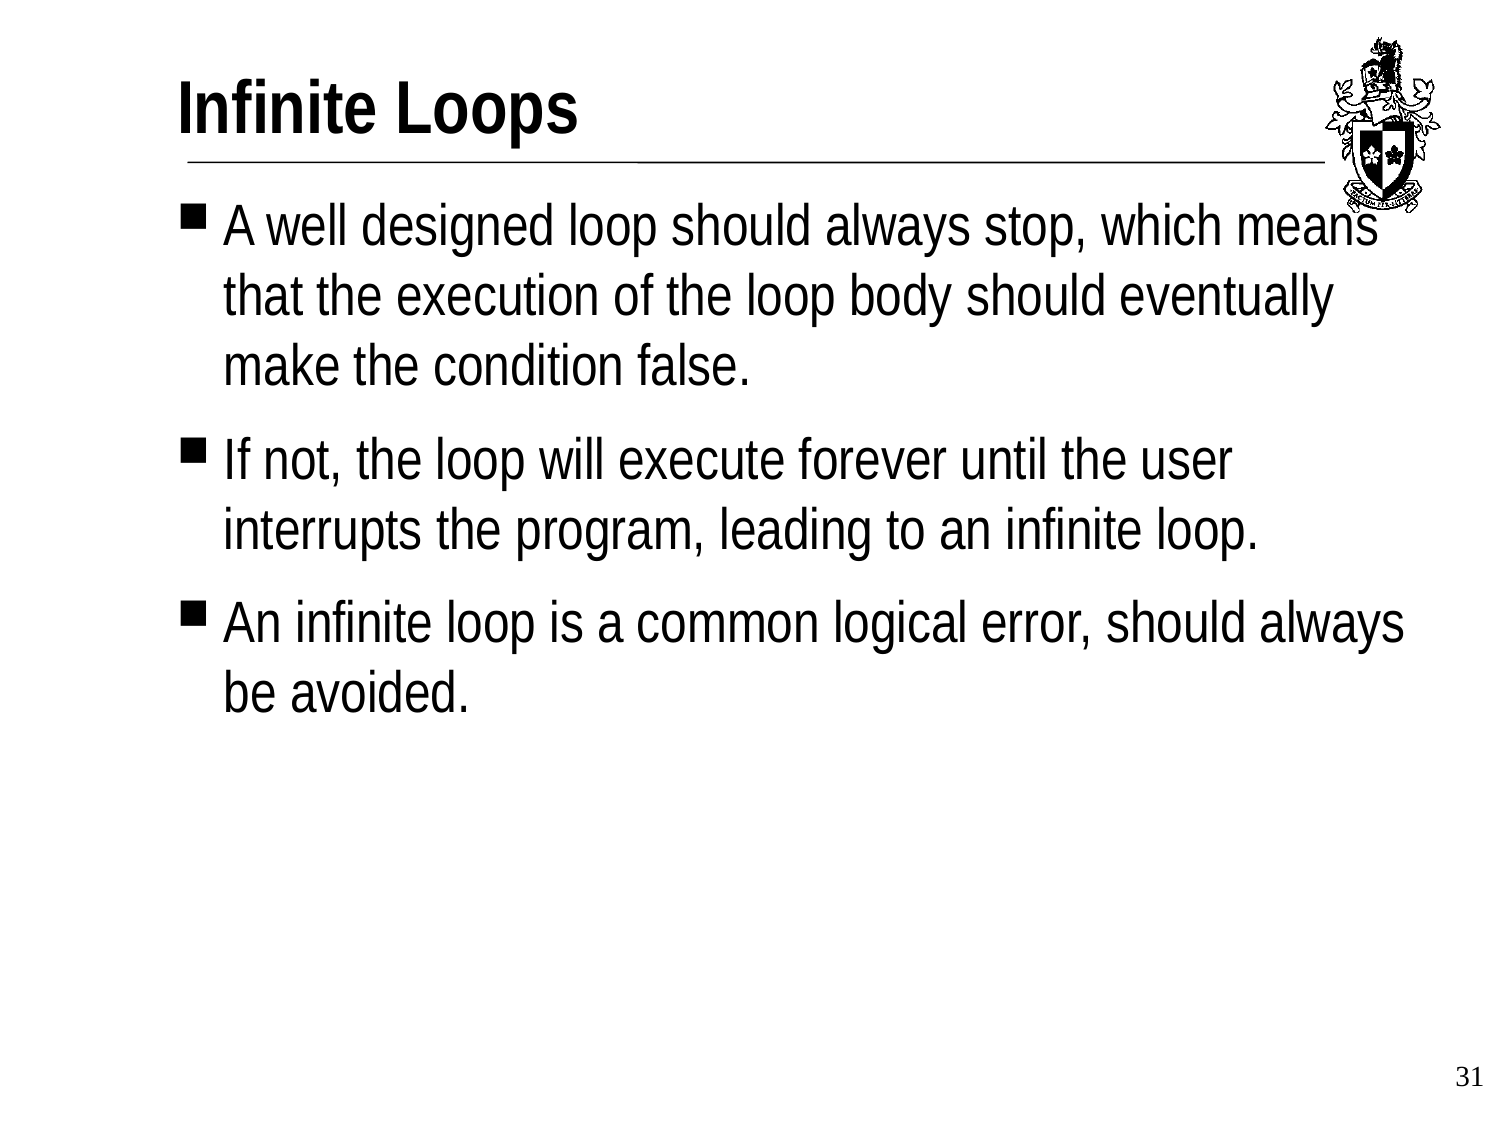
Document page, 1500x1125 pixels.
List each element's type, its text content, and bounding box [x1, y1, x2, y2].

list A well designed loop should always stop, which means that the execution of the loop body should eventually make the condition false. If not, the loop will execute forever until the user interrupts the program, leading to an infinite loop. An infinite loop is a common logical error, should always be avoided. [177, 187, 1415, 975]
title Infinite Loops [177, 58, 1325, 172]
picture [1325, 37, 1441, 213]
slide_number 31 [1187, 1049, 1500, 1125]
